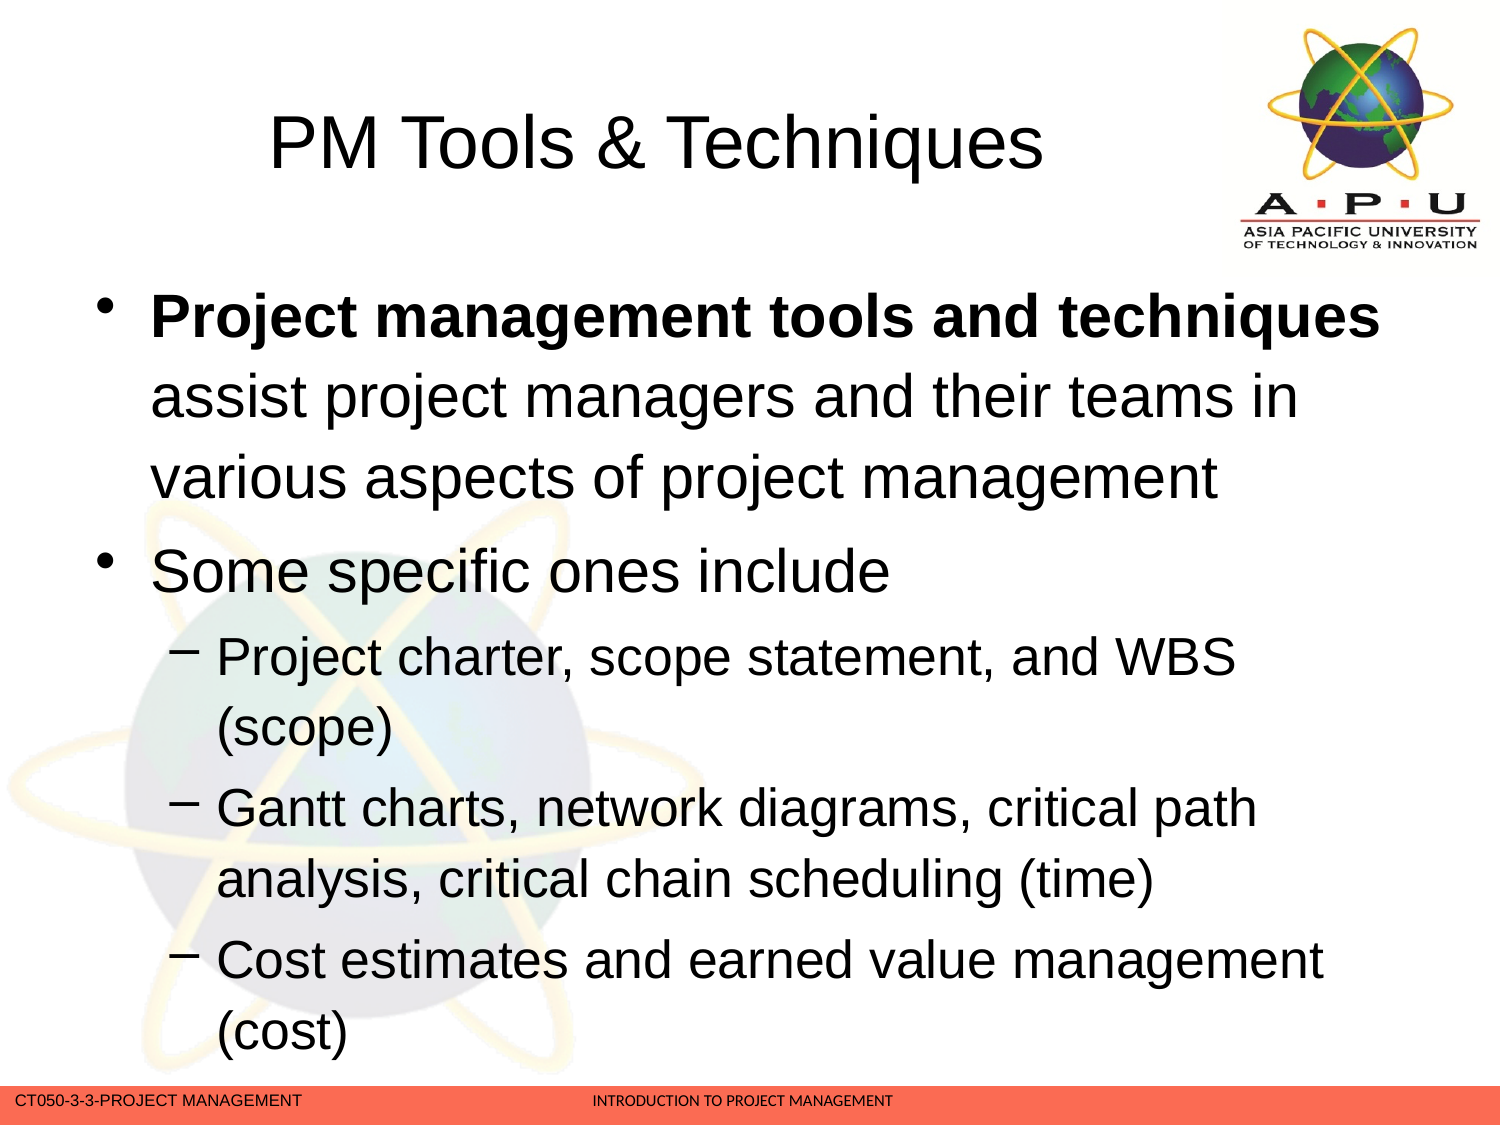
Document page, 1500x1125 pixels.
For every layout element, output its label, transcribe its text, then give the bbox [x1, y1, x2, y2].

picture [1222, 0, 1500, 277]
title PM Tools & Techniques [79, 45, 1235, 233]
list Project management tools and techniques assist project managers and their teams in various aspects of project management Some specific ones include Project charter, scope statement, and WBS (scope) Gantt charts, network diagrams, critical path analysis, critical chain scheduling (time) Cost estimates and earned value management (cost) [79, 260, 1430, 1085]
